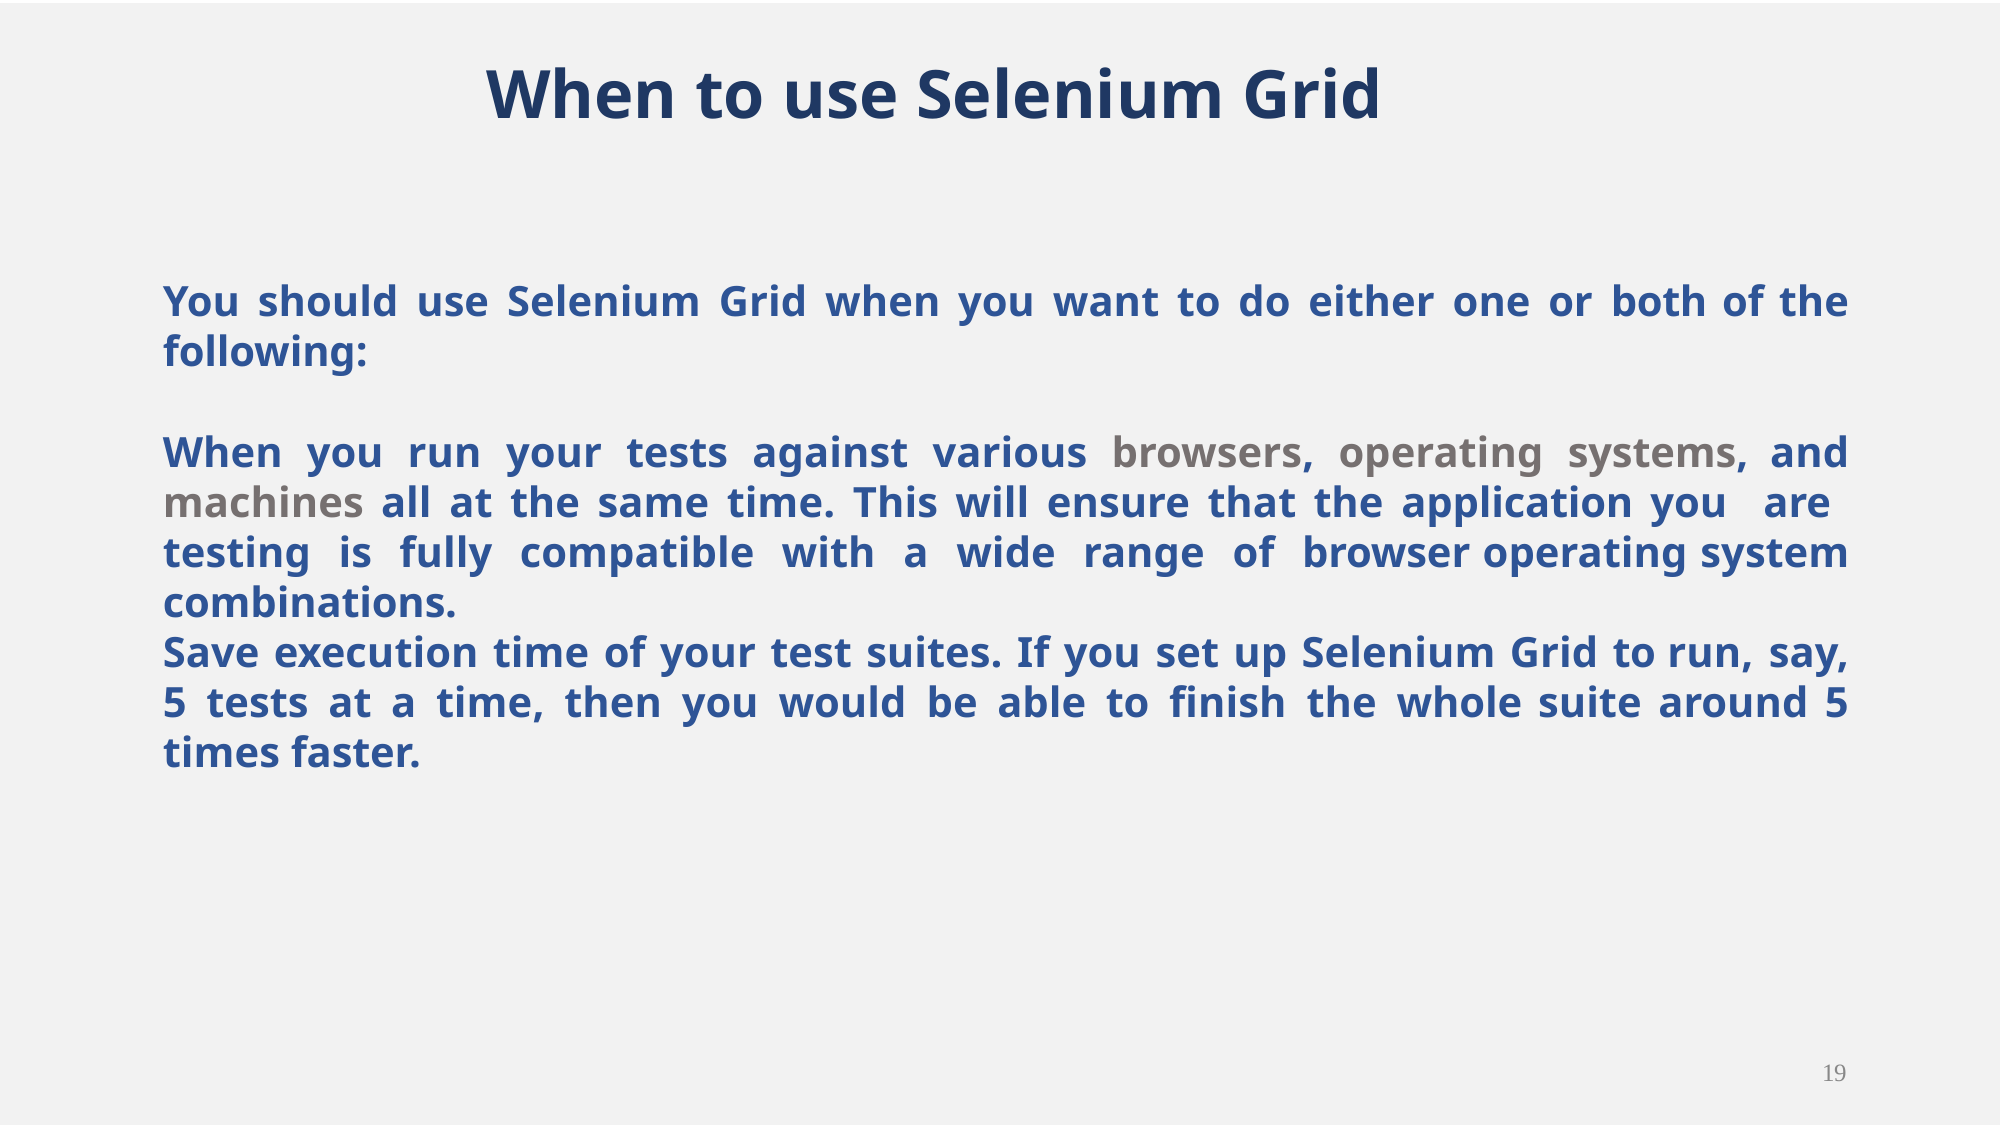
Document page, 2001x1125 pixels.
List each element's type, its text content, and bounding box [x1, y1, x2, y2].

slide_number 19 [1815, 1060, 1856, 1125]
text_box [0, 3, 2000, 1125]
list You should use Selenium Grid when you want to do either one or both of the following: When you run your tests against various browsers, operating systems, and machines all at the same time. This will ensure that the application you are testing is fully compatible with a wide range of browser operating system combinations. Save execution time of your test suites. If you set up Selenium Grid to run, say, 5 tests at a time, then you would be able to finish the whole suite around 5 times faster. [160, 273, 1851, 913]
title When to use Selenium Grid [124, 2, 1875, 240]
